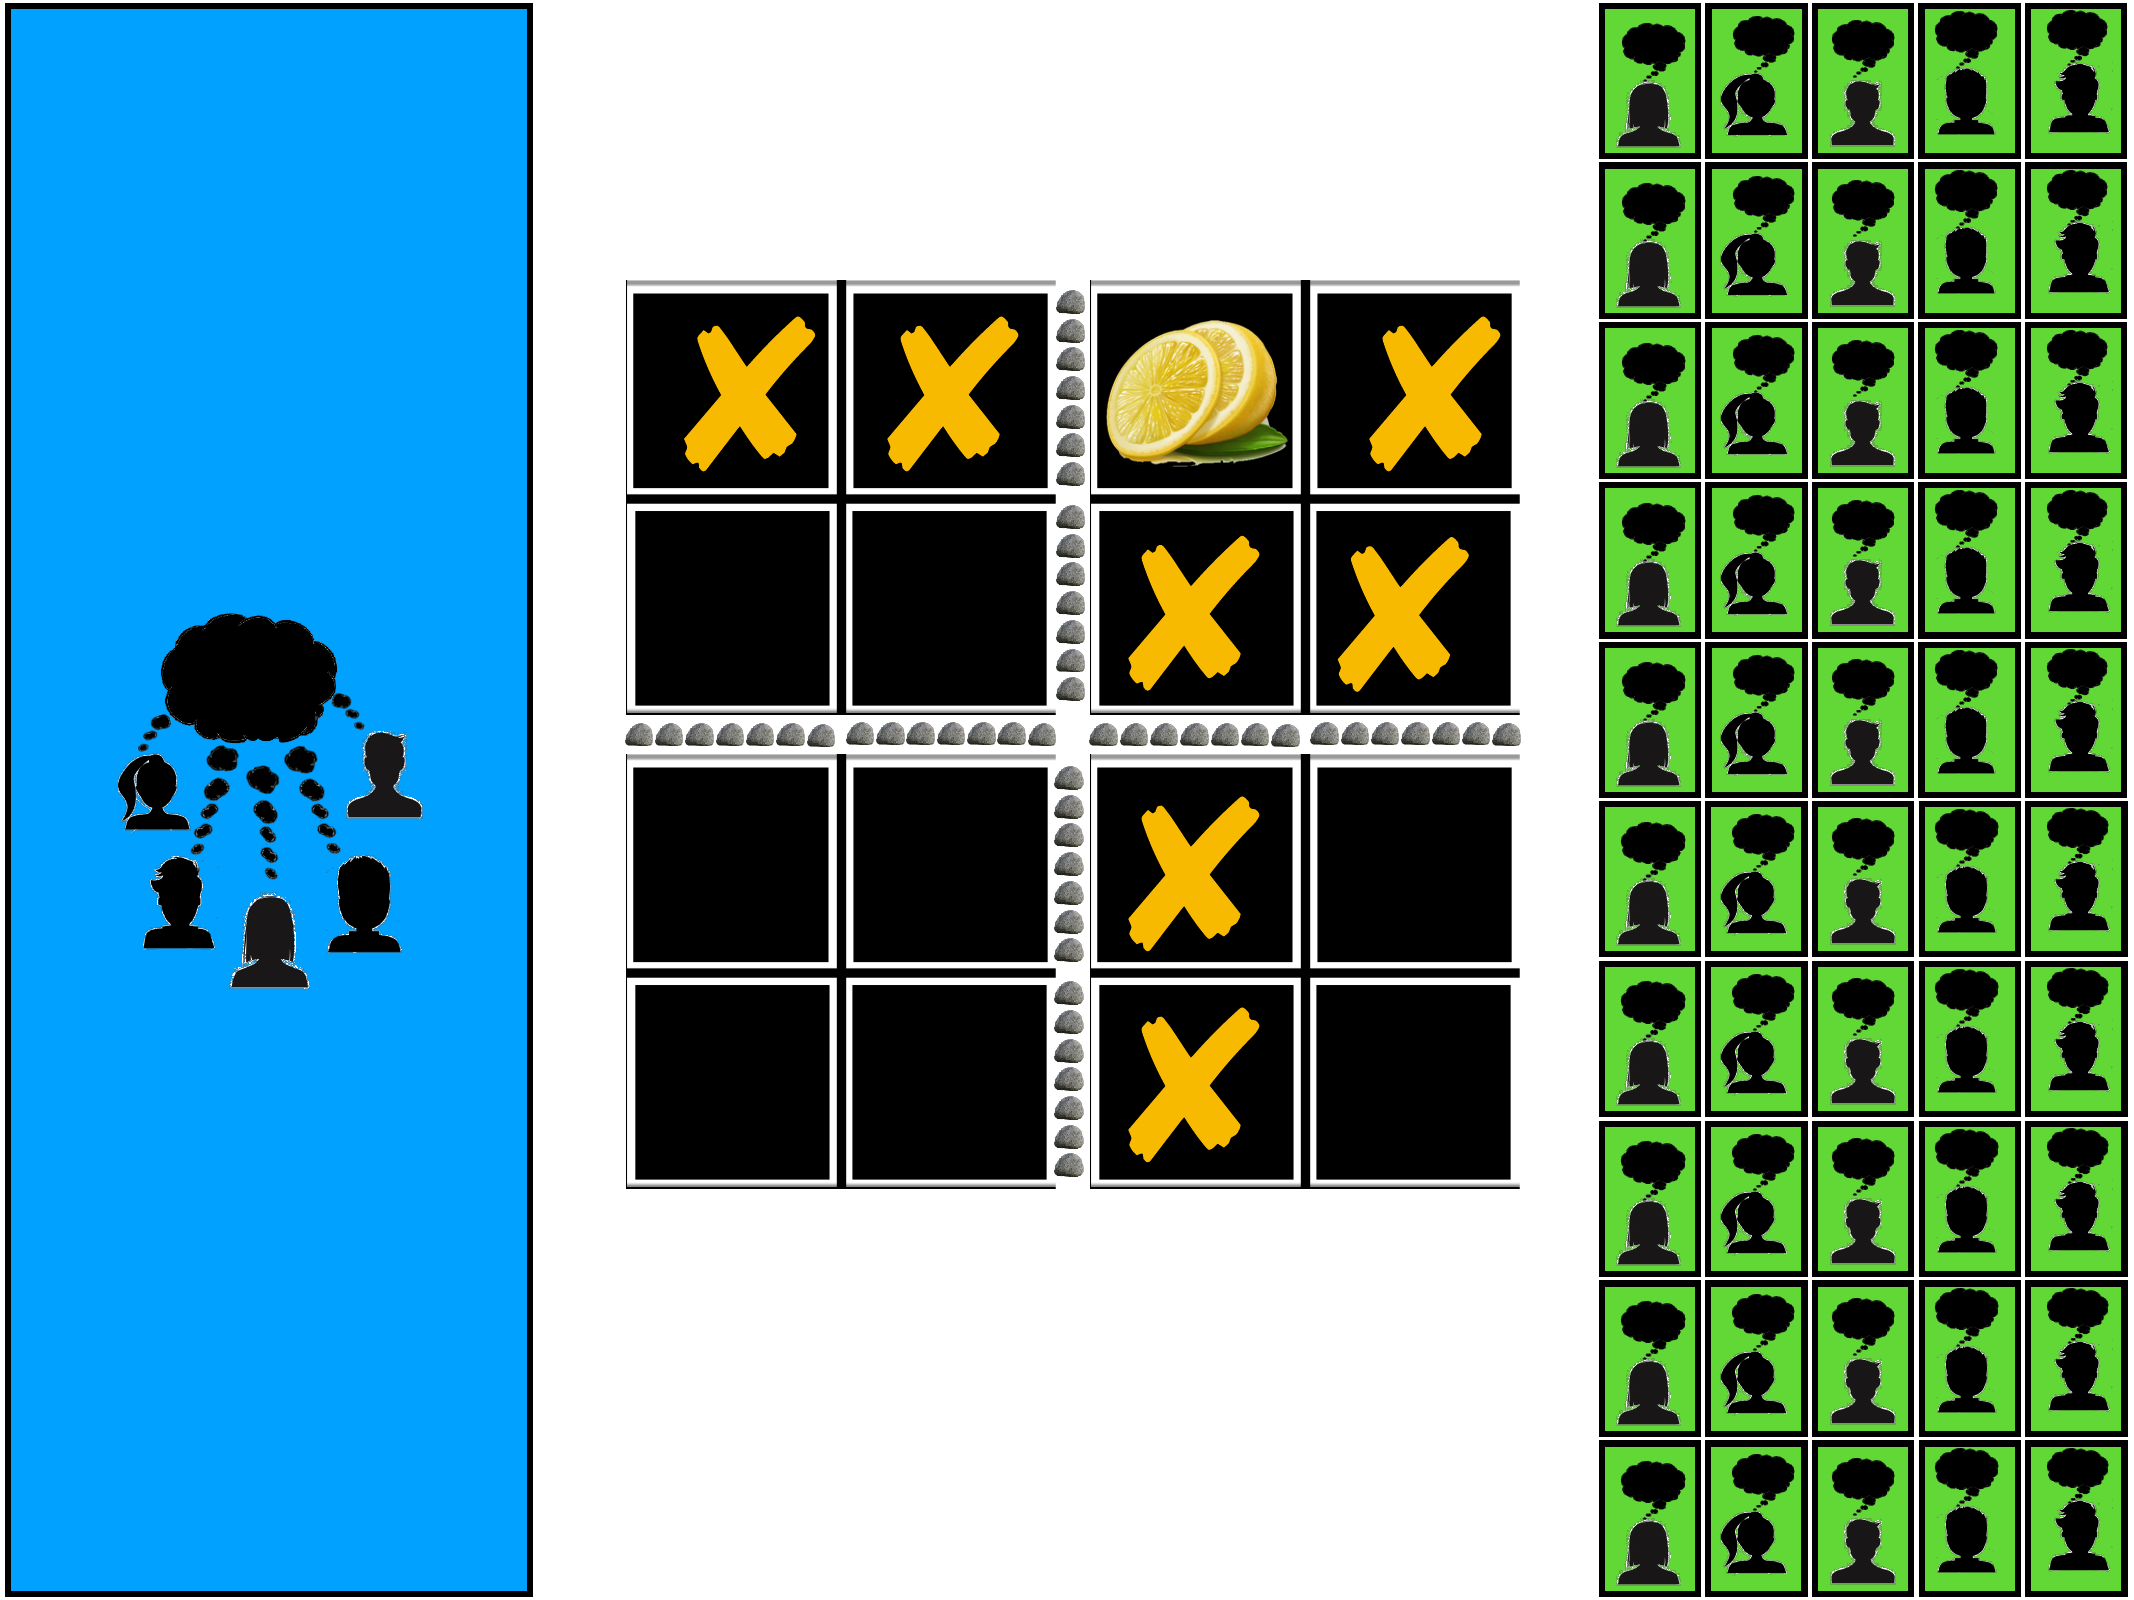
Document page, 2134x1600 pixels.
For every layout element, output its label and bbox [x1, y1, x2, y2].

text_box [1601, 5, 2125, 1595]
text_box [624, 280, 1521, 1189]
text_box [8, 5, 531, 1594]
